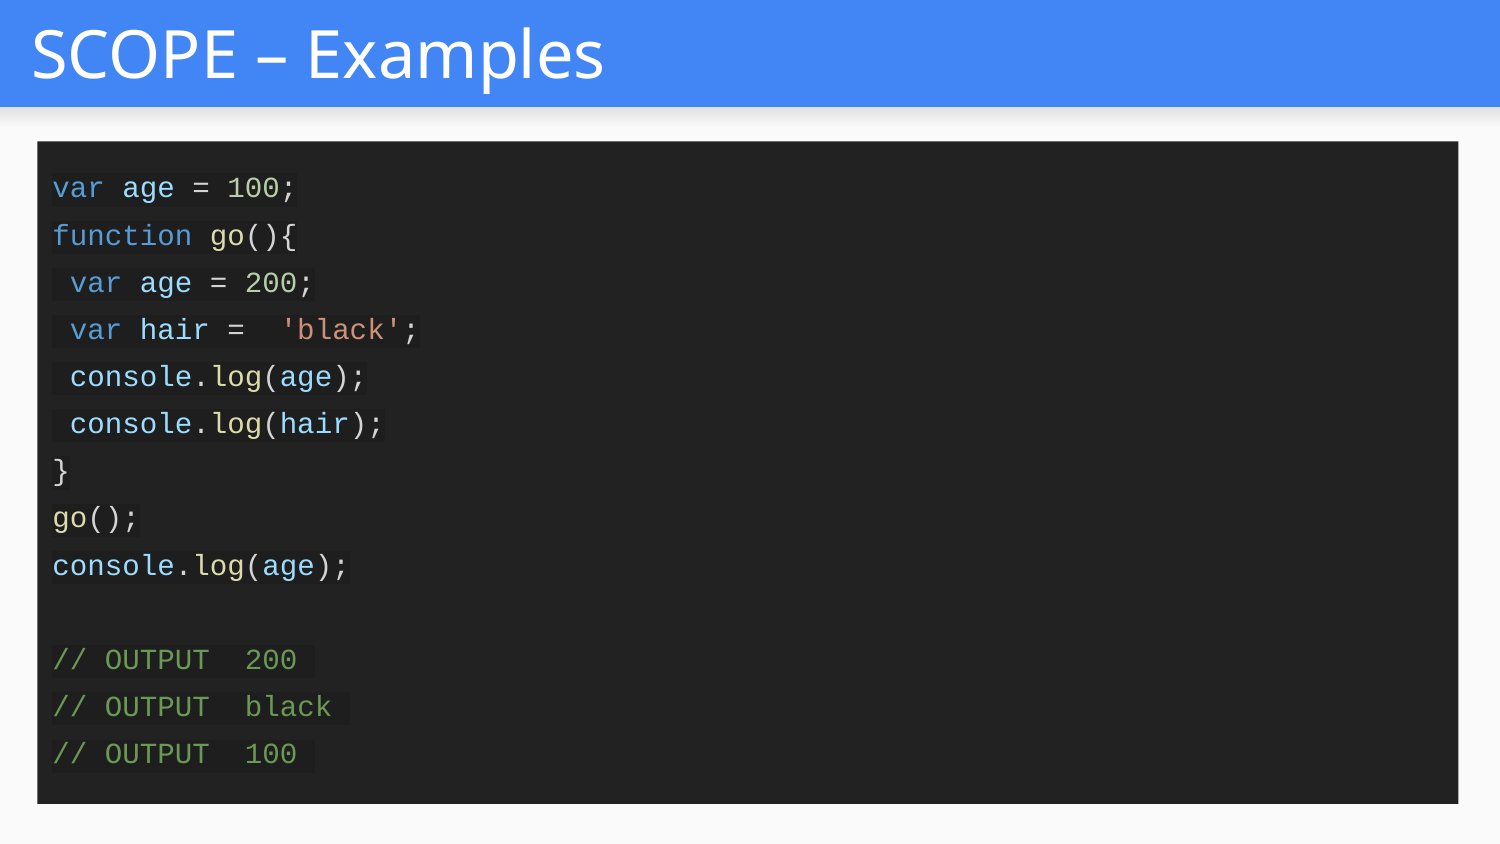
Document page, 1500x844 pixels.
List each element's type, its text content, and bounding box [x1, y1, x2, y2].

list var age = 100; function go(){ var age = 200; var hair = 'black'; console.log(age); console.log(hair); } go(); console.log(age); // OUTPUT 200 // OUTPUT black // OUTPUT 100 [37, 141, 1459, 804]
title SCOPE – Examples [16, 2, 1464, 102]
